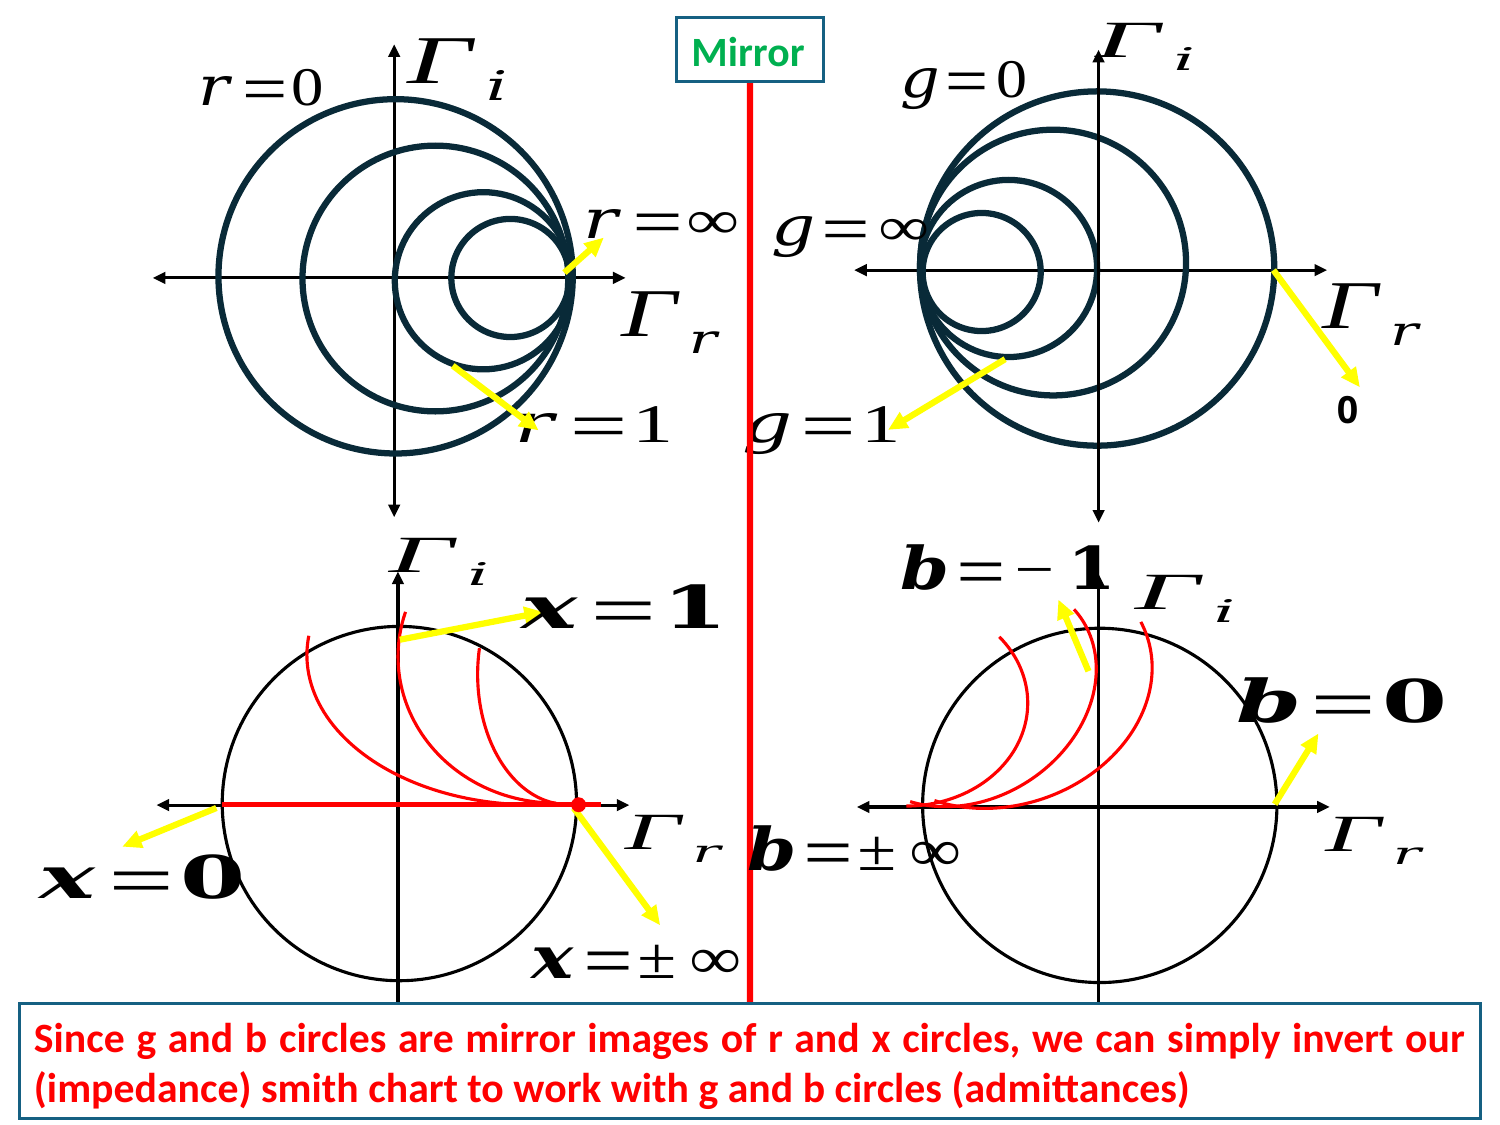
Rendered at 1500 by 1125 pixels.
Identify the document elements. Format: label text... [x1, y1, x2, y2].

text_box [921, 777, 1092, 984]
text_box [397, 509, 731, 804]
text_box [1099, 626, 1125, 640]
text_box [899, 49, 1098, 447]
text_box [197, 57, 574, 455]
text_box [934, 659, 1092, 810]
text_box [927, 804, 953, 809]
text_box Mirror [751, 16, 825, 83]
text_box [1013, 638, 1036, 654]
text_box [258, 913, 392, 983]
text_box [888, 358, 1006, 431]
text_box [1274, 733, 1319, 805]
text_box [906, 635, 1025, 808]
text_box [1100, 49, 1500, 447]
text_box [526, 798, 743, 994]
text_box [334, 625, 392, 642]
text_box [563, 237, 604, 274]
text_box [1099, 633, 1279, 985]
text_box [220, 651, 392, 804]
text_box [1099, 621, 1154, 771]
text_box [305, 635, 392, 774]
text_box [1058, 599, 1090, 672]
text_box Since g and b circles are mirror images of r and x circles, we can simply invert our (impedance) smith chart to work with g and b circles (admittances) [18, 1002, 1482, 1120]
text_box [452, 365, 539, 431]
text_box Mirror [675, 16, 749, 83]
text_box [33, 804, 603, 913]
text_box [399, 913, 526, 983]
text_box [1016, 622, 1058, 674]
